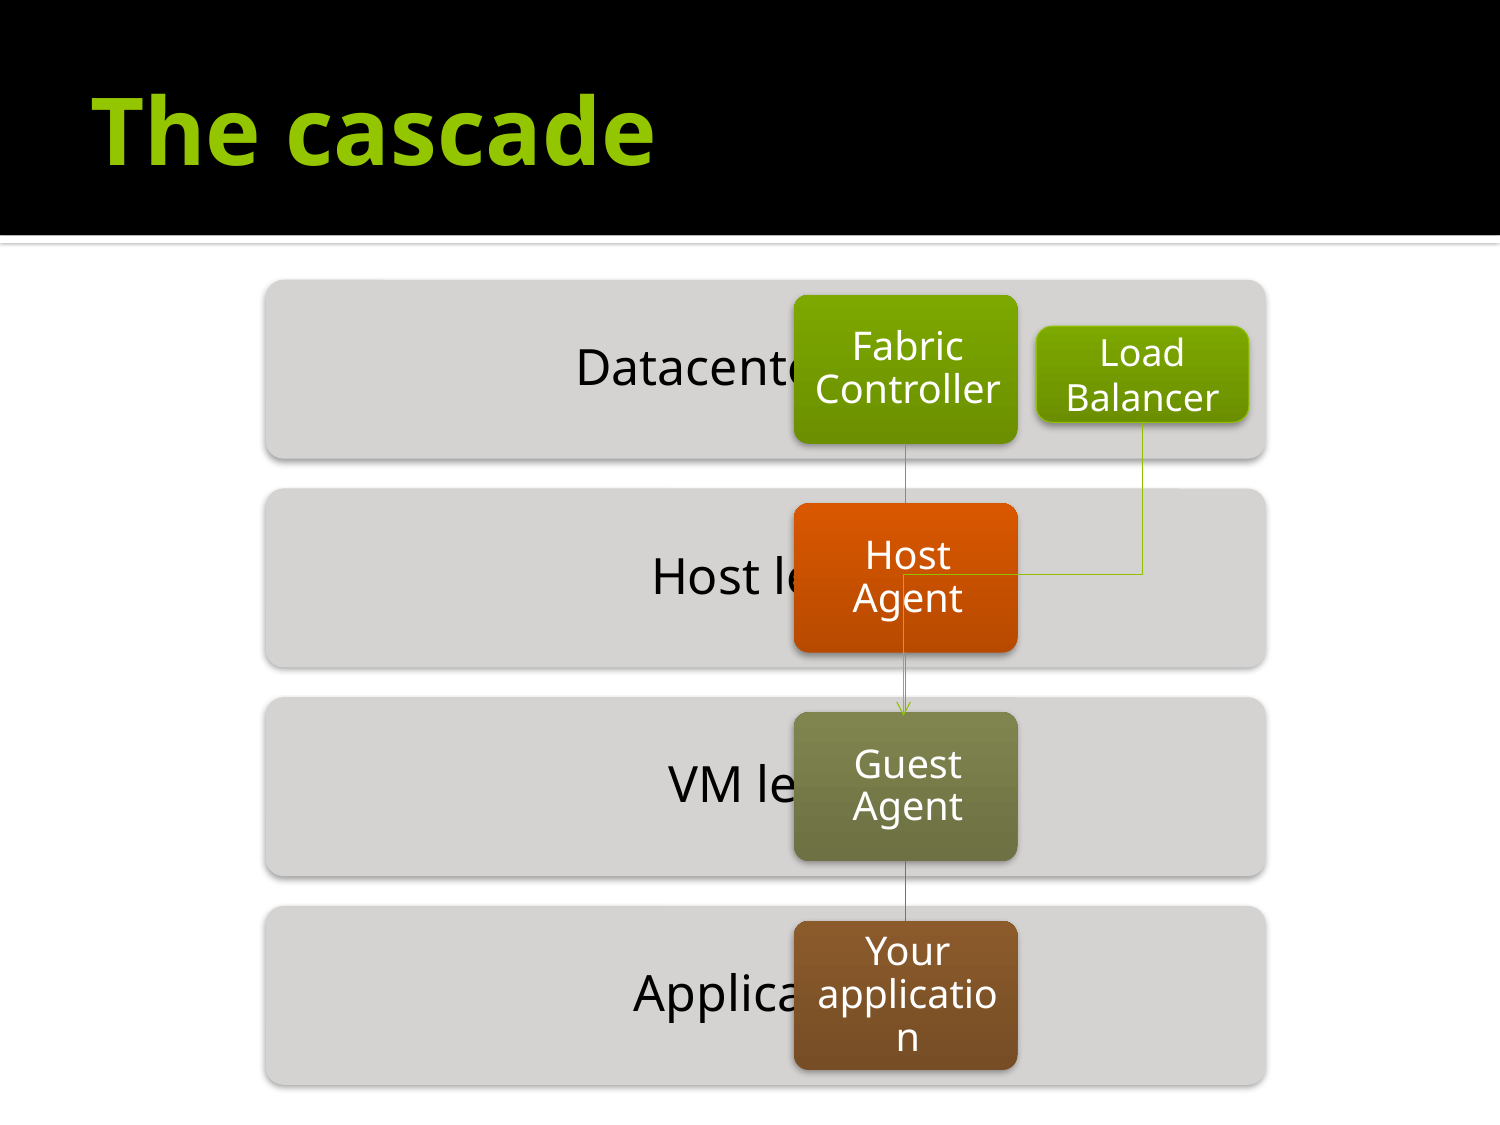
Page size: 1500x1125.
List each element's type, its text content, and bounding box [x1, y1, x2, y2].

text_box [265, 278, 1266, 1086]
title The cascade [75, 25, 1425, 231]
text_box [876, 449, 1170, 689]
